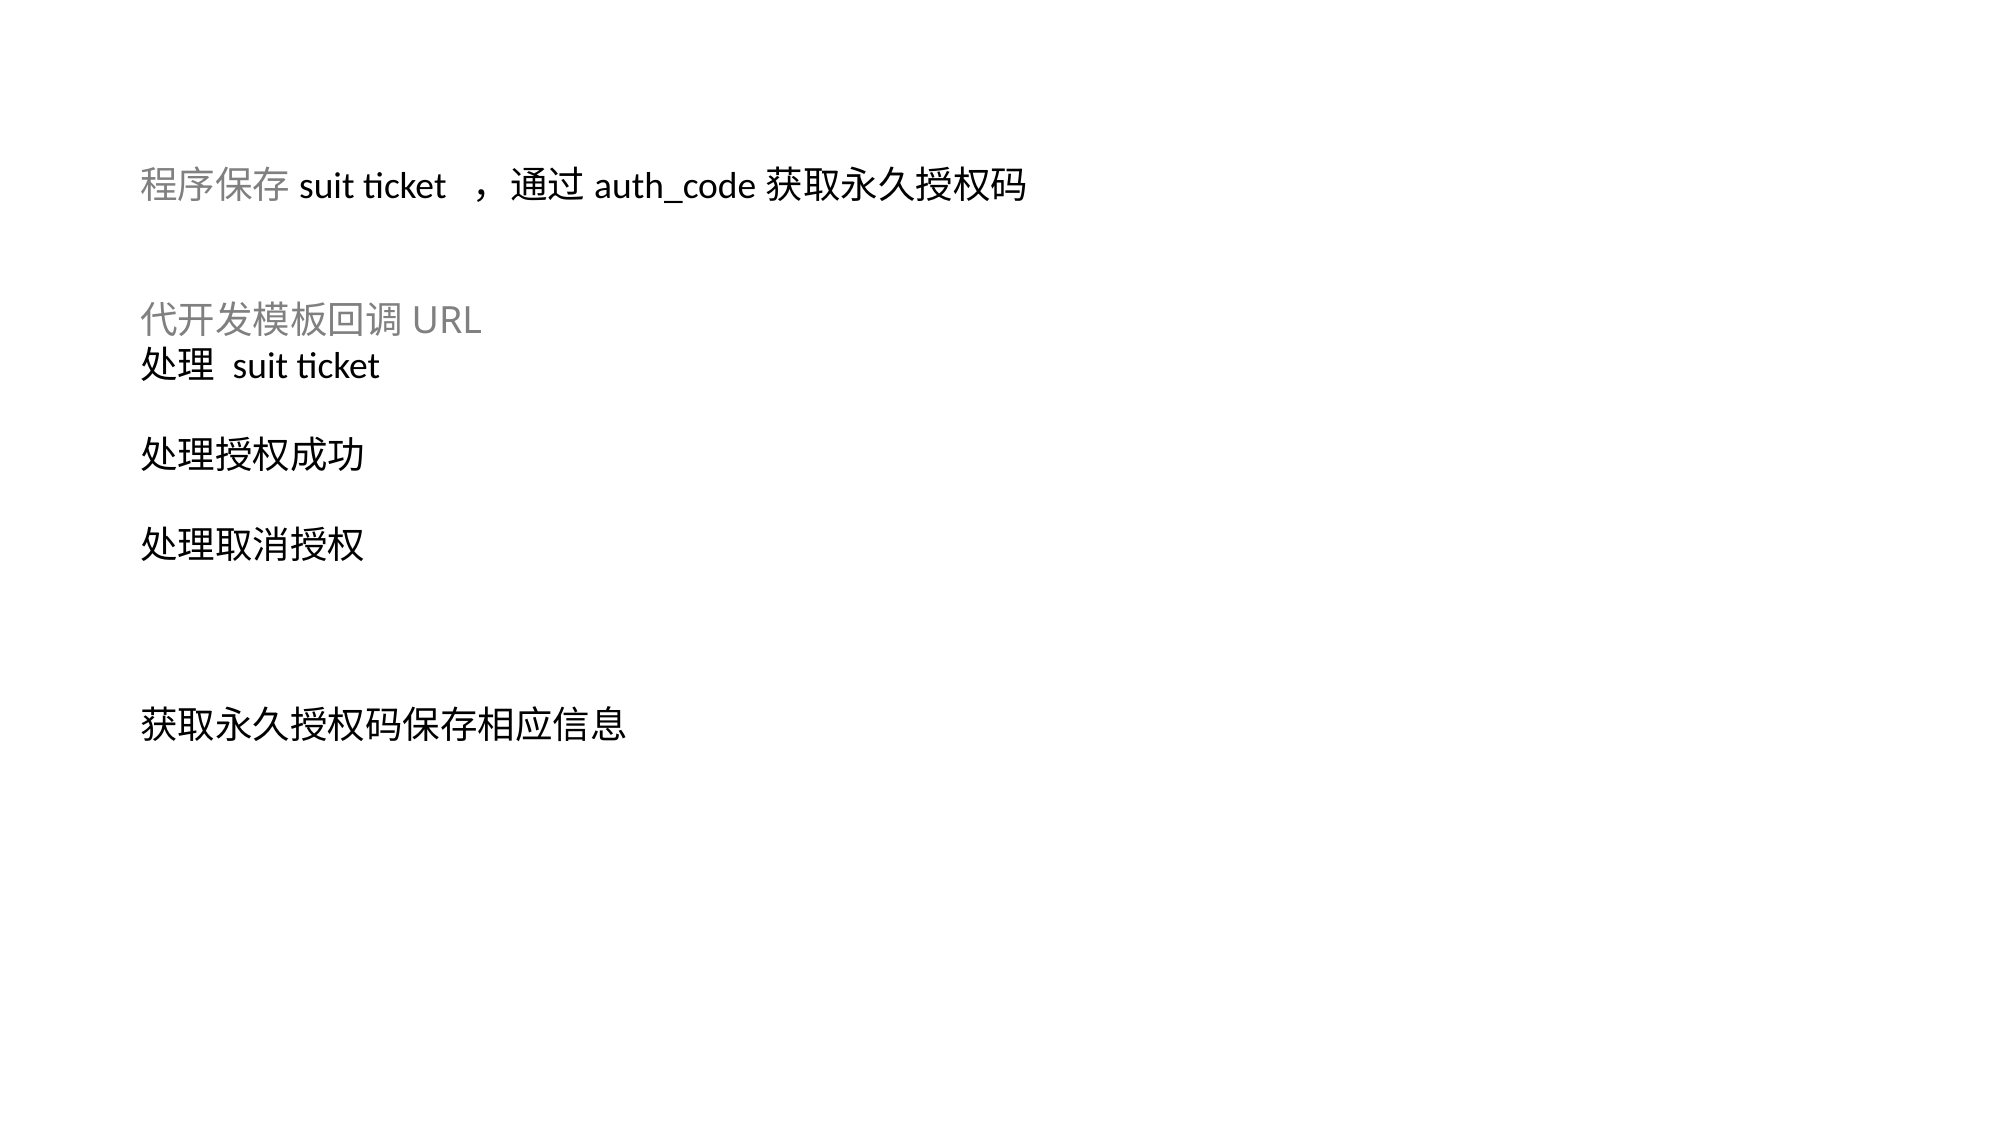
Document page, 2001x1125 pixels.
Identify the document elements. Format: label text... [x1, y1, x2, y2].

text_box 程序保存suit ticket ，通过auth_code获取永久授权码 代开发模板回调URL 处理 suit ticket 处理授权成功 处理取消授权 获取永久授权码保存相应信息 [125, 154, 1240, 799]
